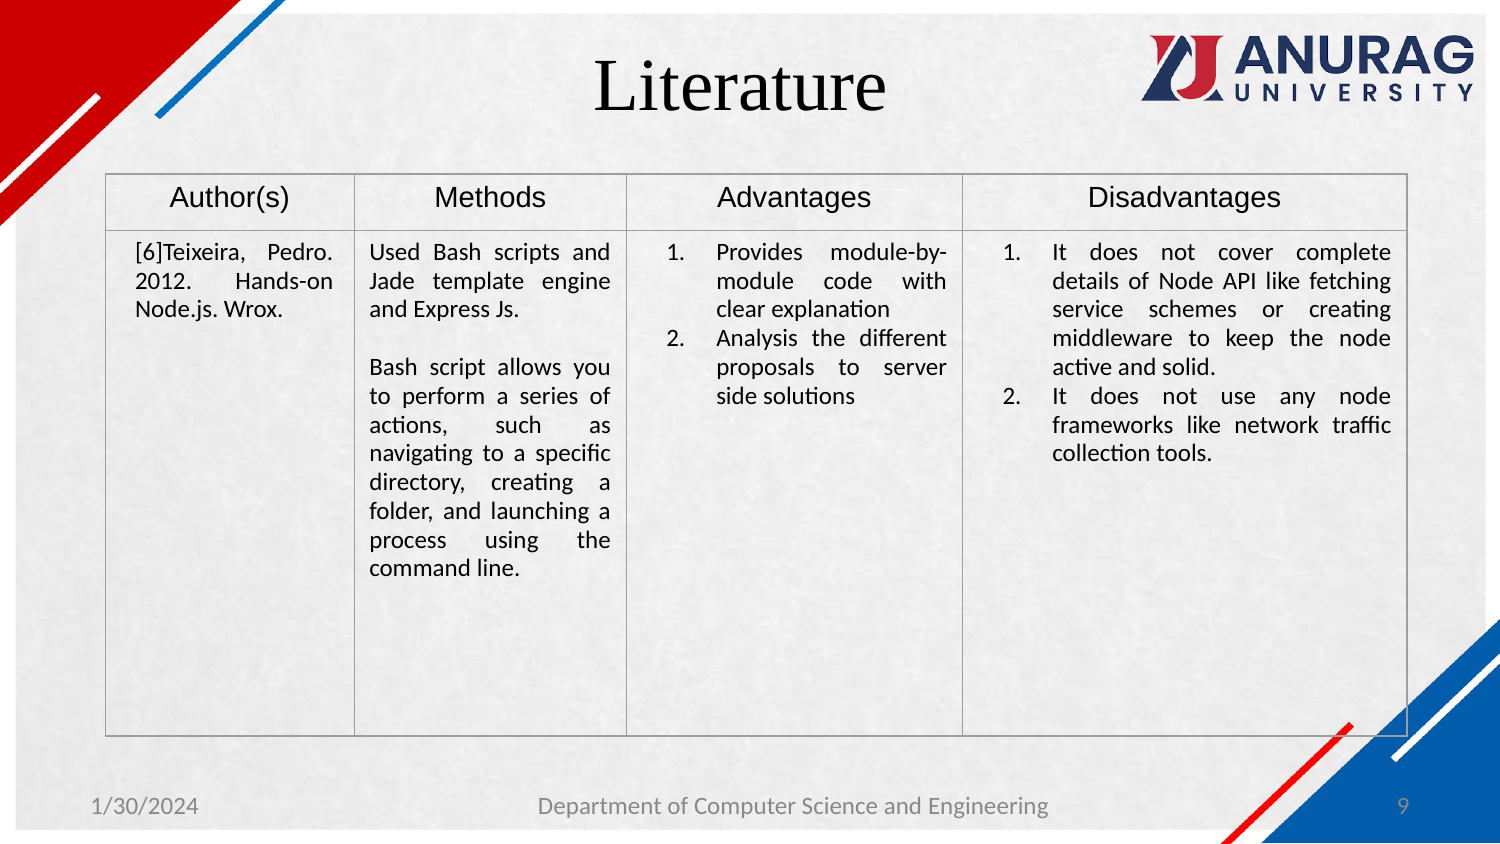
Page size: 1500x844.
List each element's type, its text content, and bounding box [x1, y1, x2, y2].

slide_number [75, 782, 425, 827]
table_header Disadvantages [963, 175, 1406, 230]
table_header Methods [355, 175, 626, 230]
table_header Author(s) [106, 175, 354, 230]
title Literature [248, 29, 1252, 133]
table_header Advantages [627, 175, 962, 230]
table_cell It does not cover complete details of Node API like fetching service schemes or creating middleware to keep the node active and solid. It does not use any node frameworks like network traffic collection tools. [963, 231, 1406, 735]
table_cell [6]Teixeira, Pedro. 2012. Hands-on Node.js. Wrox. [106, 231, 354, 735]
picture [0, 0, 1500, 844]
footer Department of Computer Science and Engineering [512, 782, 1075, 827]
table_cell Used Bash scripts and Jade template engine and Express Js. Bash script allows you to perform a series of actions, such as navigating to a specific directory, creating a folder, and launching a process using the command line. [355, 231, 626, 735]
slide_number ‹#› [1075, 782, 1425, 827]
table_cell Provides module-by-module code with clear explanation Analysis the different proposals to server side solutions [627, 231, 962, 735]
